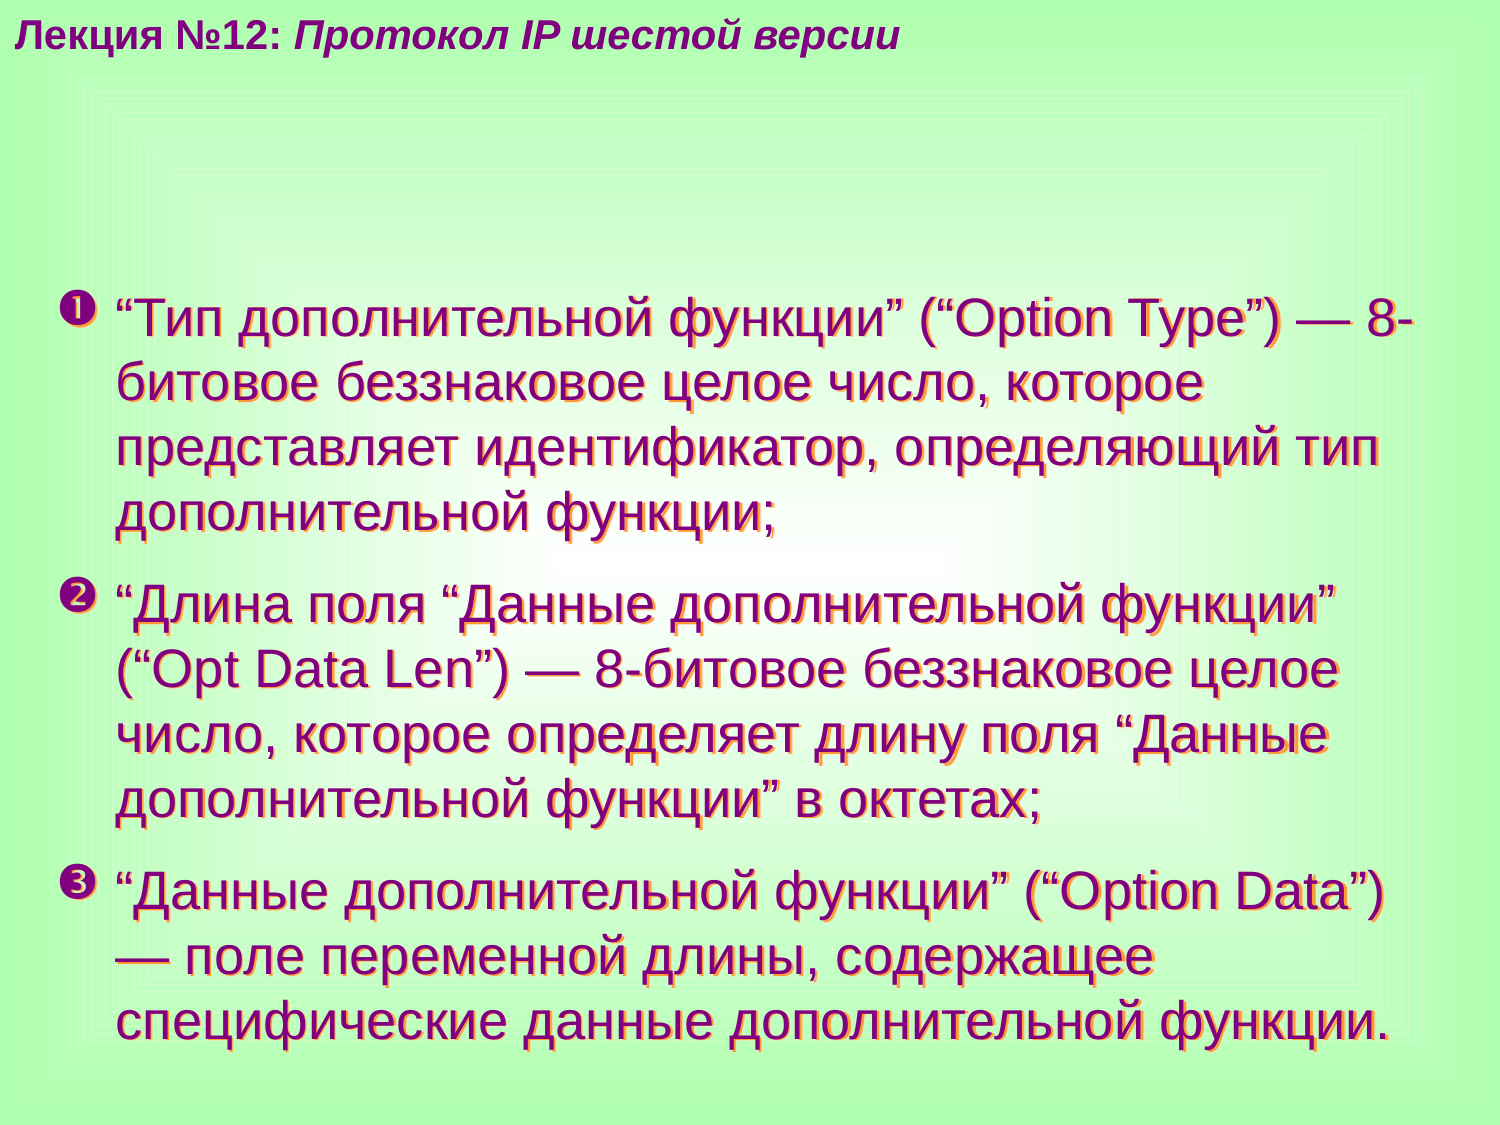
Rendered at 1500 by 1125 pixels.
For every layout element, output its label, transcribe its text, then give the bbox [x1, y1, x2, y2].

text_box Лекция №12: Протокол IP шестой версии [0, 0, 957, 65]
text_box “Тип дополнительной функции” (“Option Type”) — 8-битовое беззнаковое целое число, которое представляет идентификатор, определяющий тип дополнительной функции; “Длина поля “Данные дополнительной функции” (“Opt Data Len”) — 8-битовое беззнаковое целое число, которое определяет длину поля “Данные дополнительной функции” в октетах; “Данные дополнительной функции” (“Option Data”) — поле переменной длины, содержащее специфические данные дополнительной функции. [41, 274, 1459, 1058]
